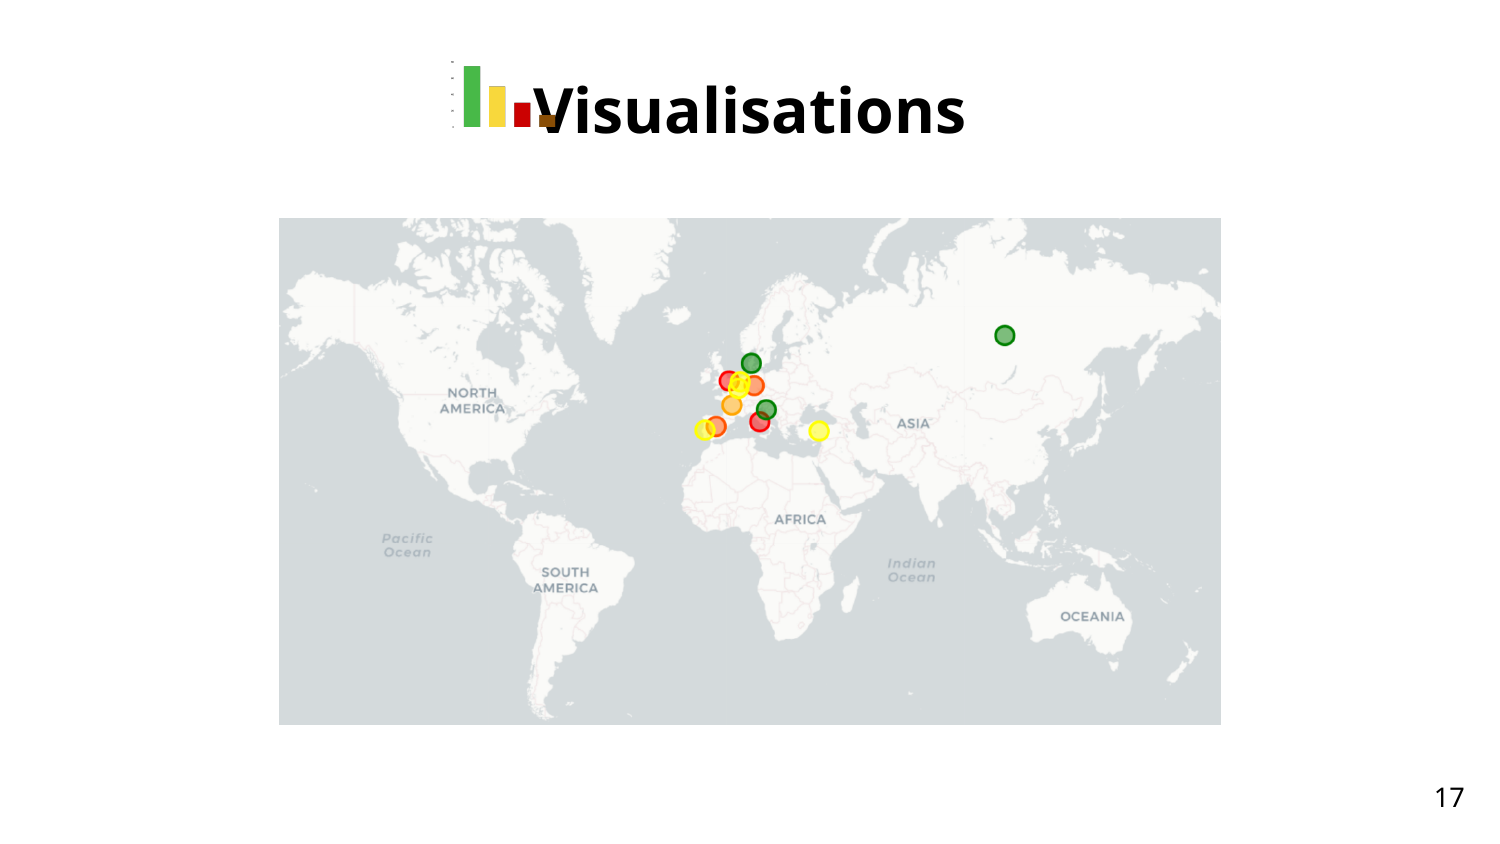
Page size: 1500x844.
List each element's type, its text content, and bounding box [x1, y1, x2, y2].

picture [446, 56, 568, 132]
title Visualisations [116, 88, 1383, 156]
picture [279, 218, 1221, 726]
slide_number ‹#› [1389, 764, 1480, 830]
